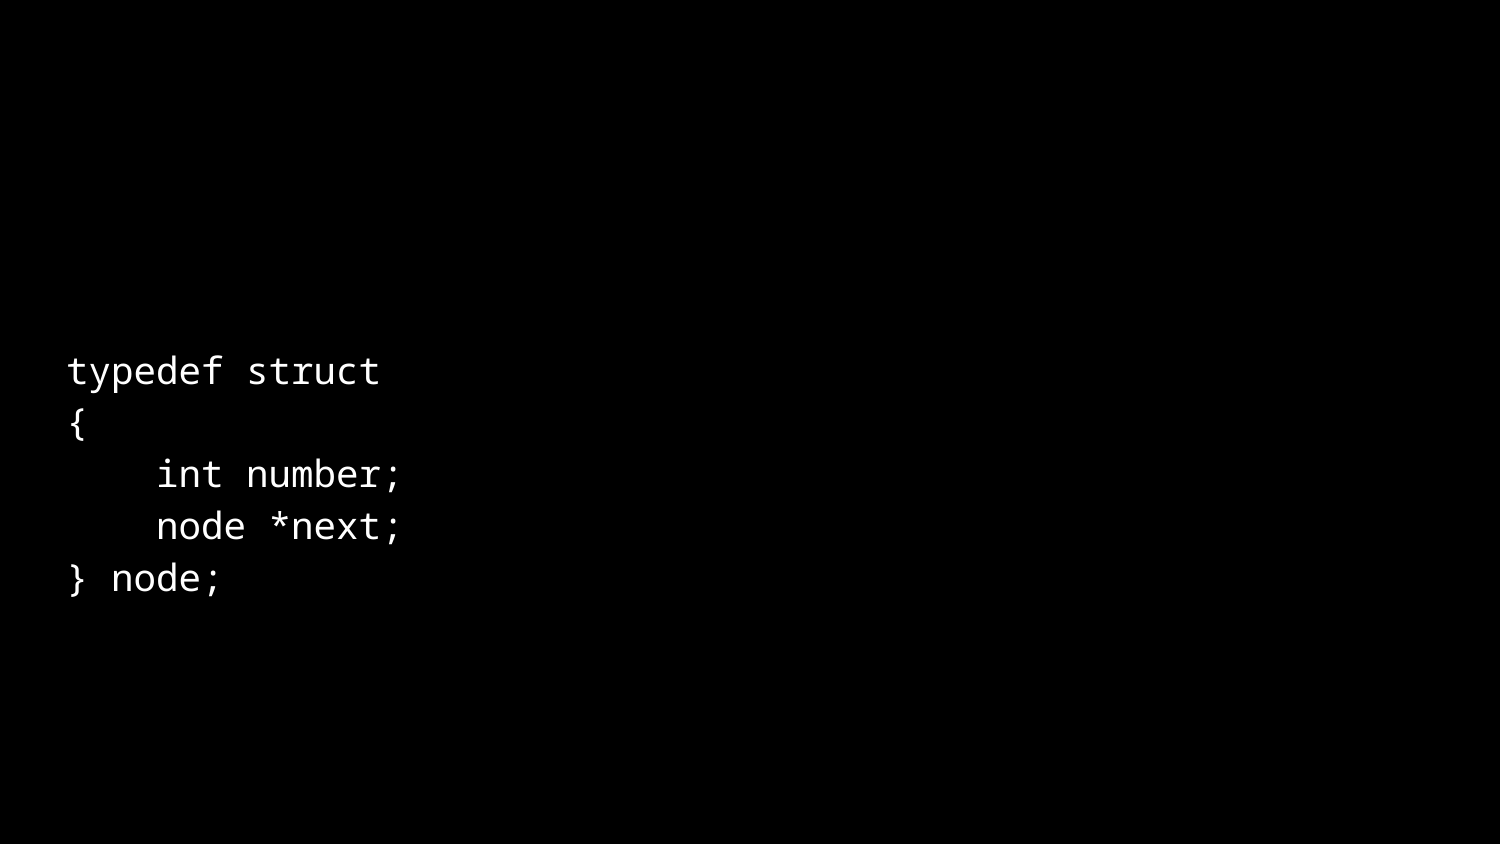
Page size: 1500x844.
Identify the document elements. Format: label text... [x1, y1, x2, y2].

list typedef struct { int number; node *next; } node; [51, 189, 1449, 750]
